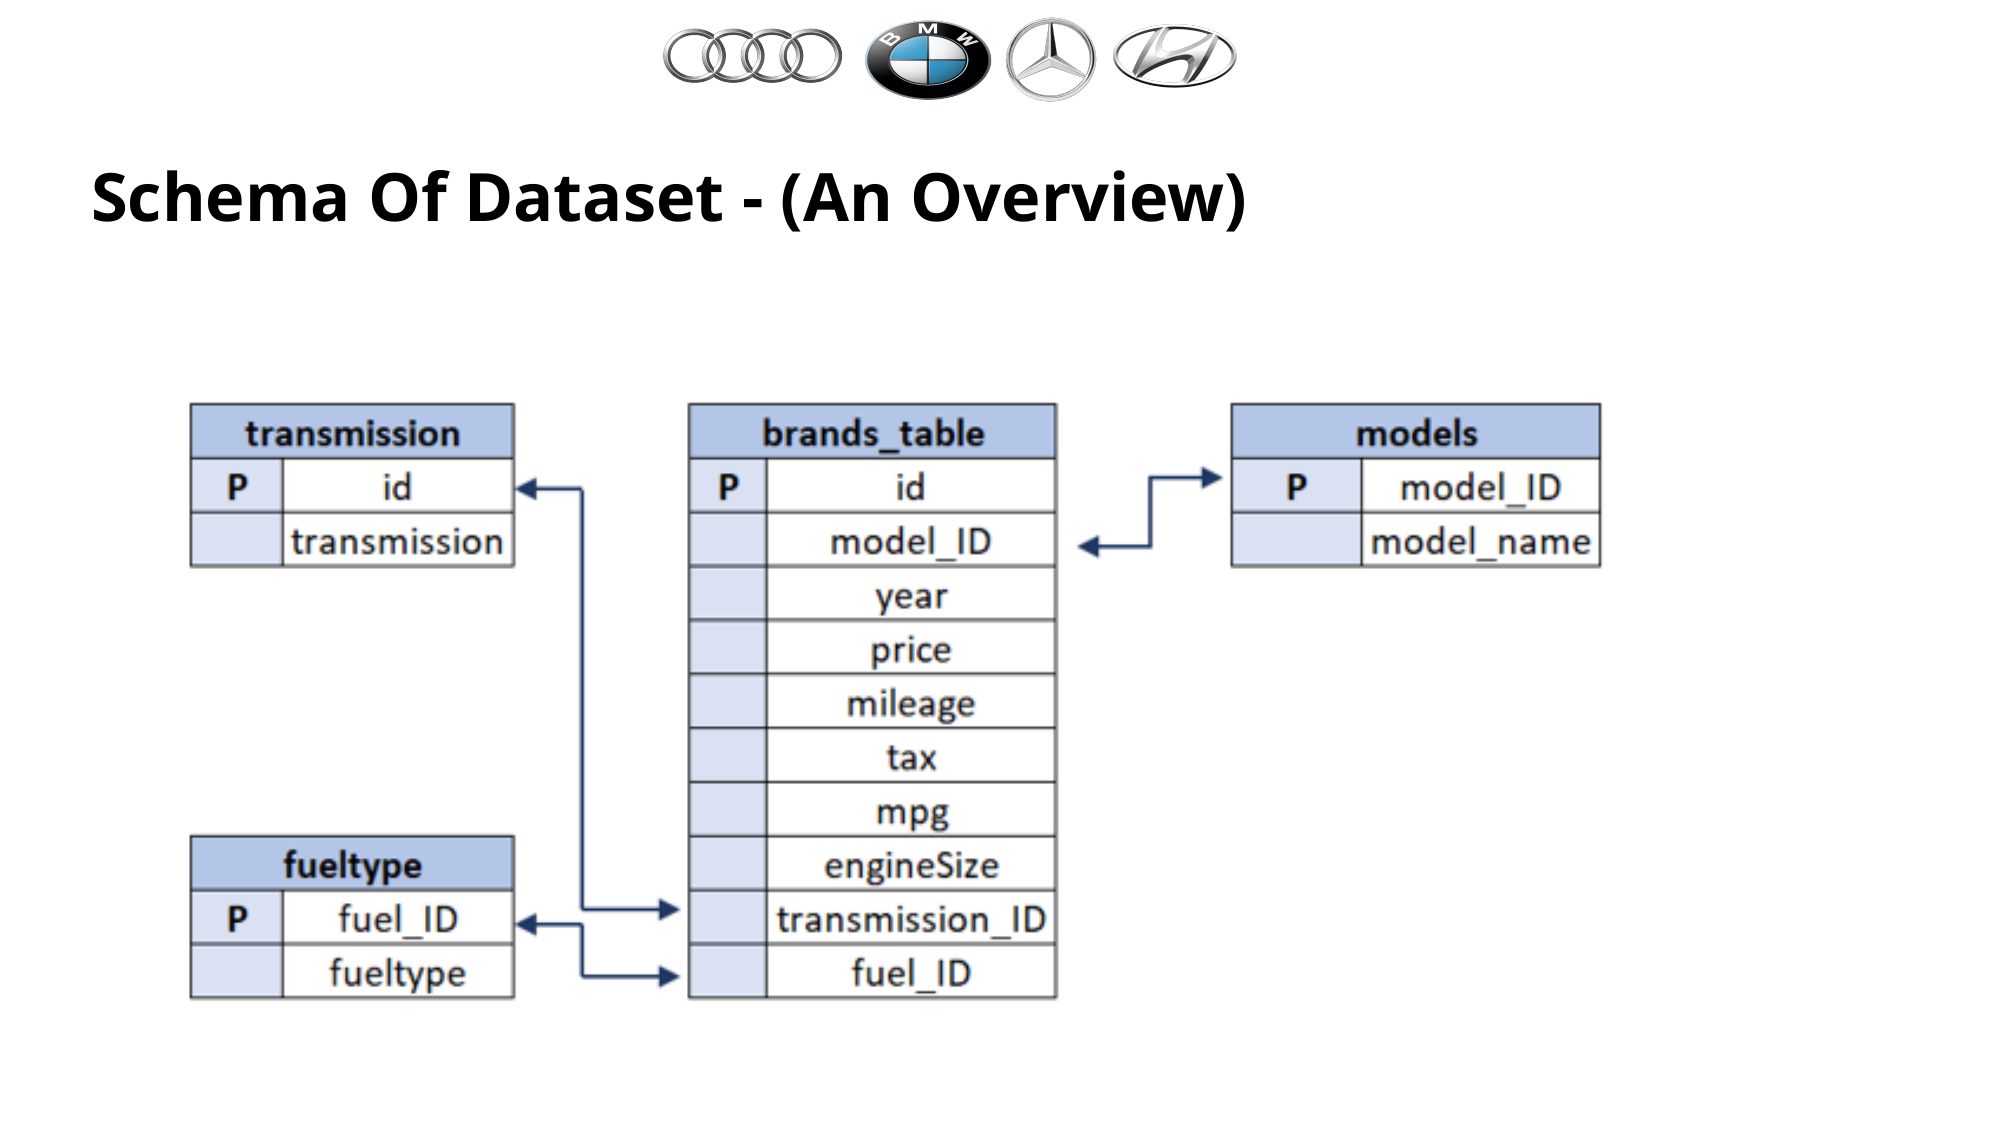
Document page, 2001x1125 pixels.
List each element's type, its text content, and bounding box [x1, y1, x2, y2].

picture [862, 0, 1240, 121]
picture [659, 0, 847, 117]
text_box Schema Of Dataset - (An Overview) [76, 147, 1925, 243]
picture [69, 243, 1734, 1117]
